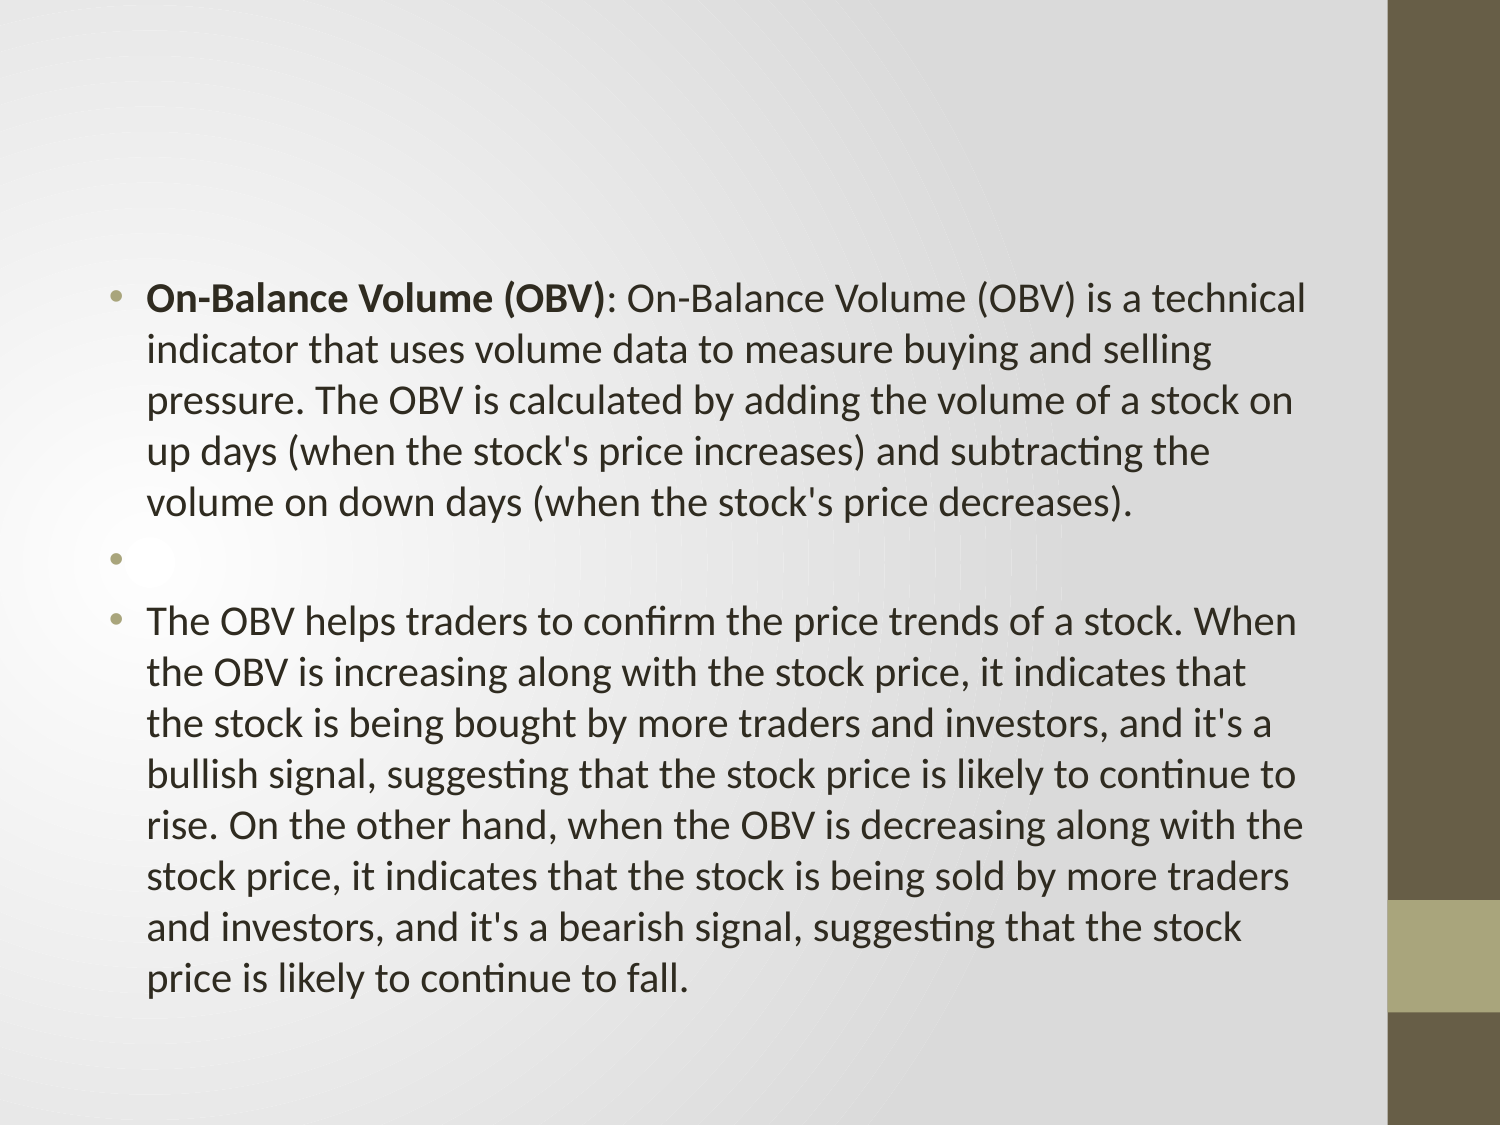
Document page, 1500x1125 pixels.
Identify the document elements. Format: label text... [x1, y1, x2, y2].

list On-Balance Volume (OBV): On-Balance Volume (OBV) is a technical indicator that uses volume data to measure buying and selling pressure. The OBV is calculated by adding the volume of a stock on up days (when the stock's price increases) and subtracting the volume on down days (when the stock's price decreases). The OBV helps traders to confirm the price trends of a stock. When the OBV is increasing along with the stock price, it indicates that the stock is being bought by more traders and investors, and it's a bullish signal, suggesting that the stock price is likely to continue to rise. On the other hand, when the OBV is decreasing along with the stock price, it indicates that the stock is being sold by more traders and investors, and it's a bearish signal, suggesting that the stock price is likely to continue to fall. [75, 262, 1325, 1050]
